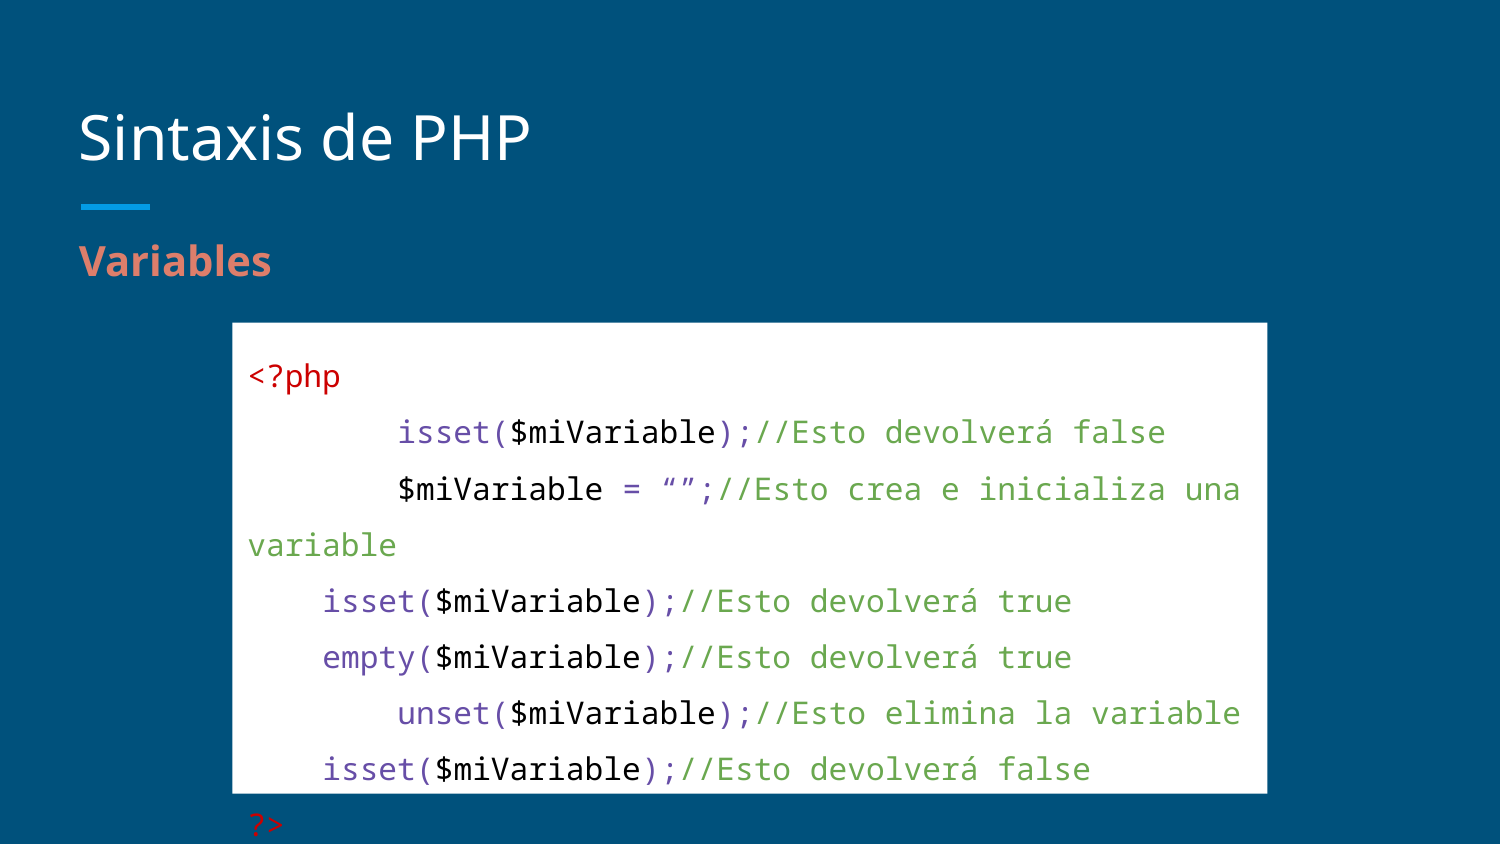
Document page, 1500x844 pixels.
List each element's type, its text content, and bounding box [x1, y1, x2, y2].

title Sintaxis de PHP [63, 75, 1437, 188]
text_box <?php isset($miVariable);//Esto devolverá false $miVariable = “”;//Esto crea e inicializa una variable isset($miVariable);//Esto devolverá true empty($miVariable);//Esto devolverá true unset($miVariable);//Esto elimina la variable isset($miVariable);//Esto devolverá false ?> [232, 322, 1268, 794]
list Variables [63, 219, 1437, 306]
picture [251, 814, 263, 829]
